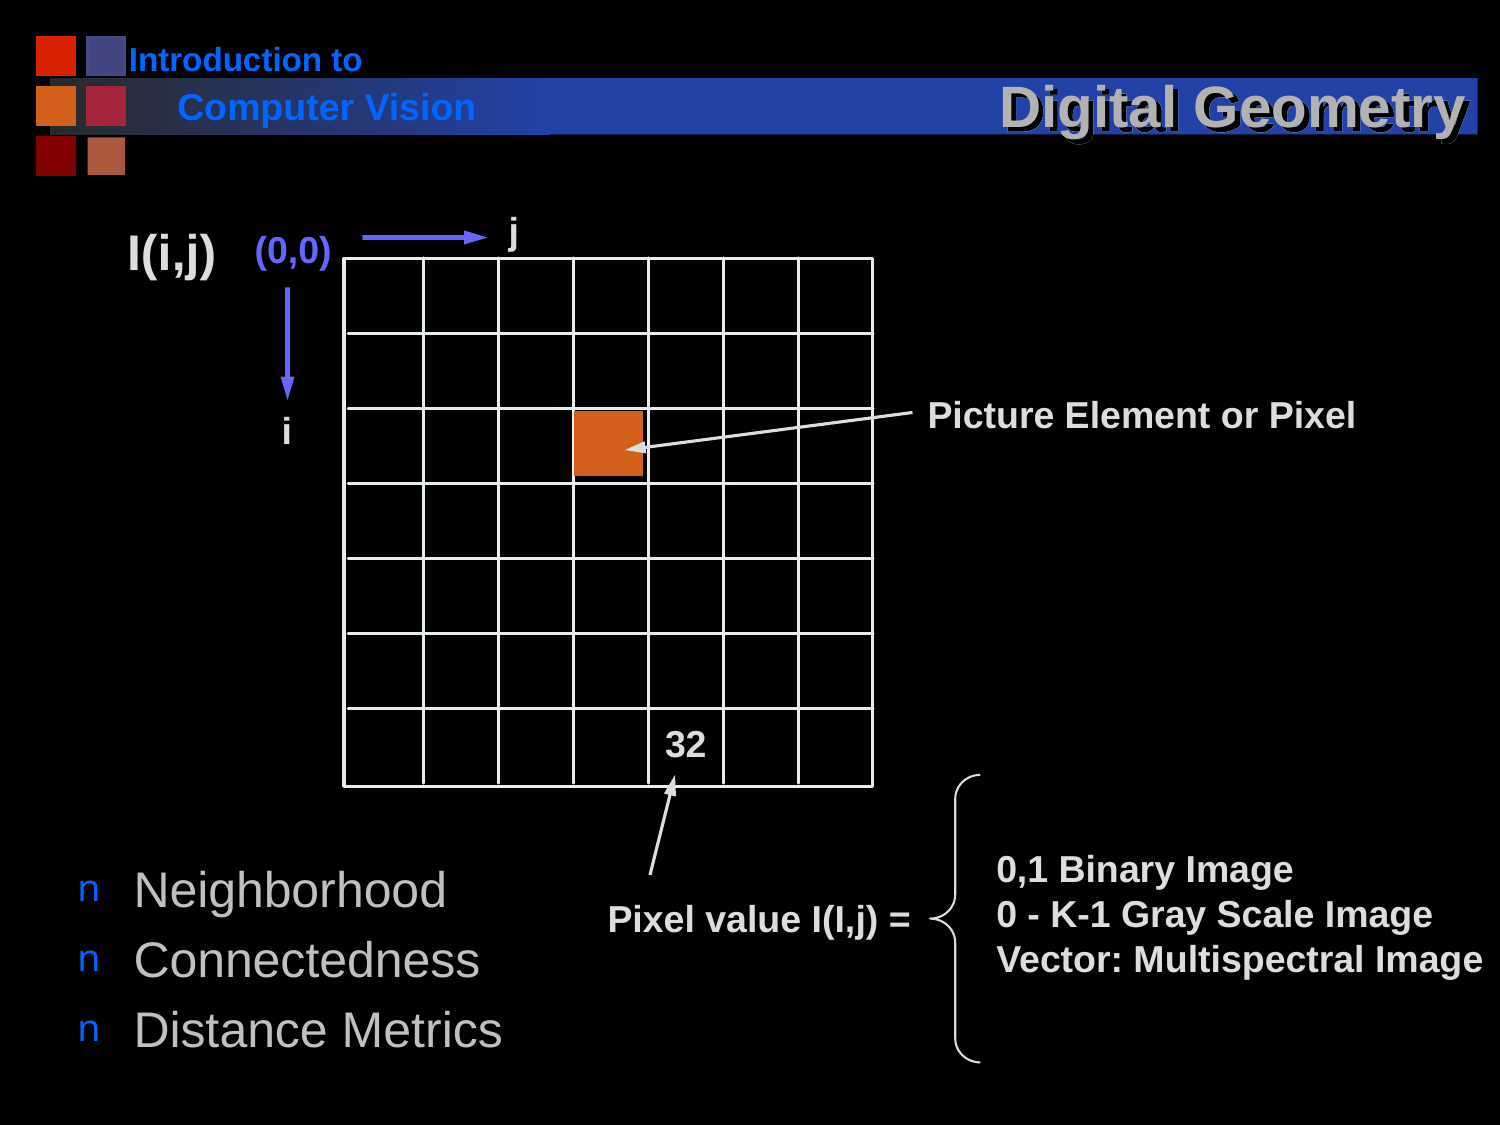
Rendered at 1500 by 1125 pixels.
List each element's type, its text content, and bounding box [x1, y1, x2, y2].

list Neighborhood Connectedness Distance Metrics [61, 849, 595, 1076]
text_box Picture Element or Pixel [912, 383, 1372, 443]
text_box 0,1 Binary Image 0 - K-1 Gray Scale Image Vector: Multispectral Image [986, 837, 1499, 988]
text_box i [266, 399, 308, 460]
text_box [281, 287, 294, 400]
picture [337, 249, 882, 795]
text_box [592, 774, 981, 1063]
text_box [362, 231, 488, 244]
text_box (0,0) [239, 218, 347, 279]
text_box j [493, 199, 535, 248]
text_box I(i,j) [112, 212, 232, 288]
title Digital Geometry [974, 46, 1492, 148]
